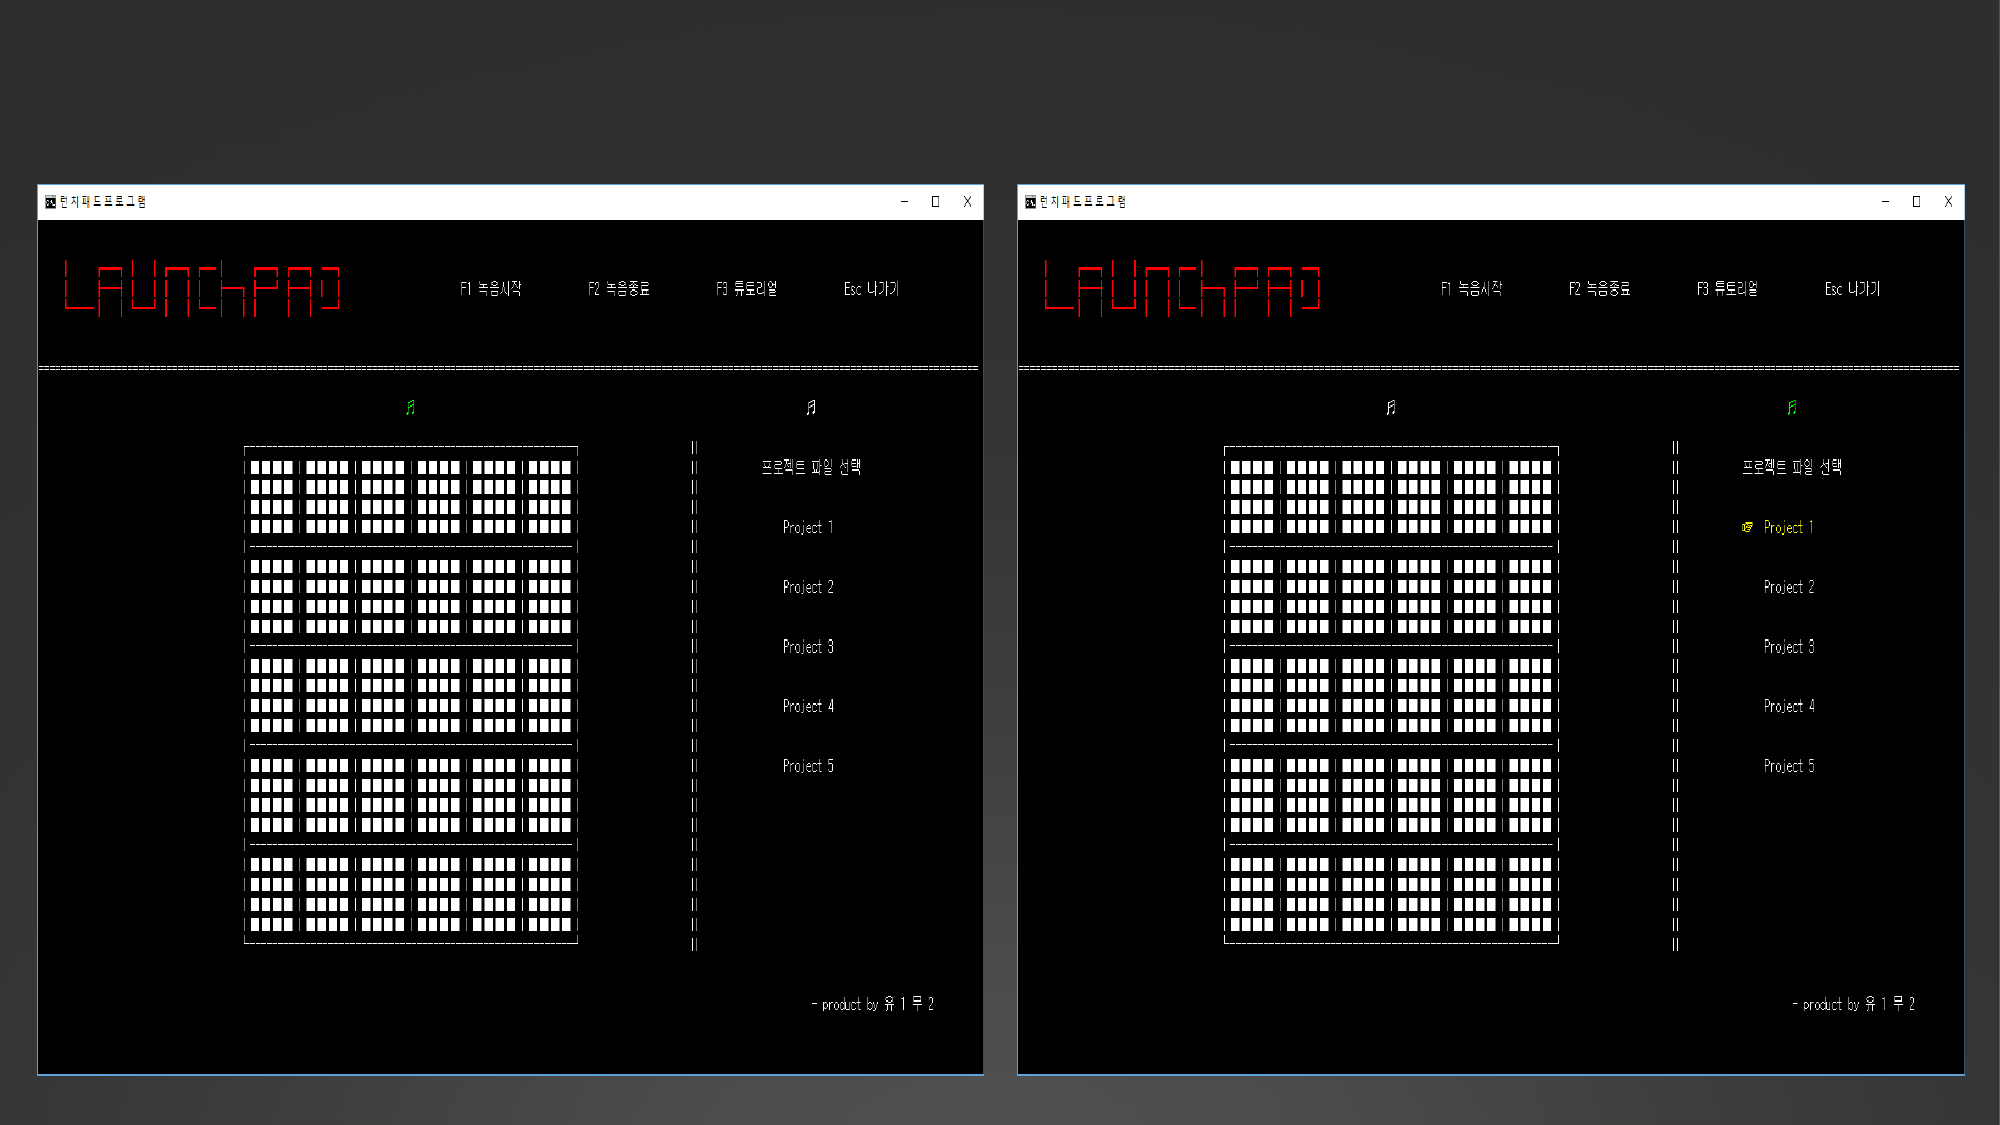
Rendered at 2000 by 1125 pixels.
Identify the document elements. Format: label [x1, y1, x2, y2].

picture [1017, 184, 1965, 1076]
picture [36, 184, 985, 1076]
